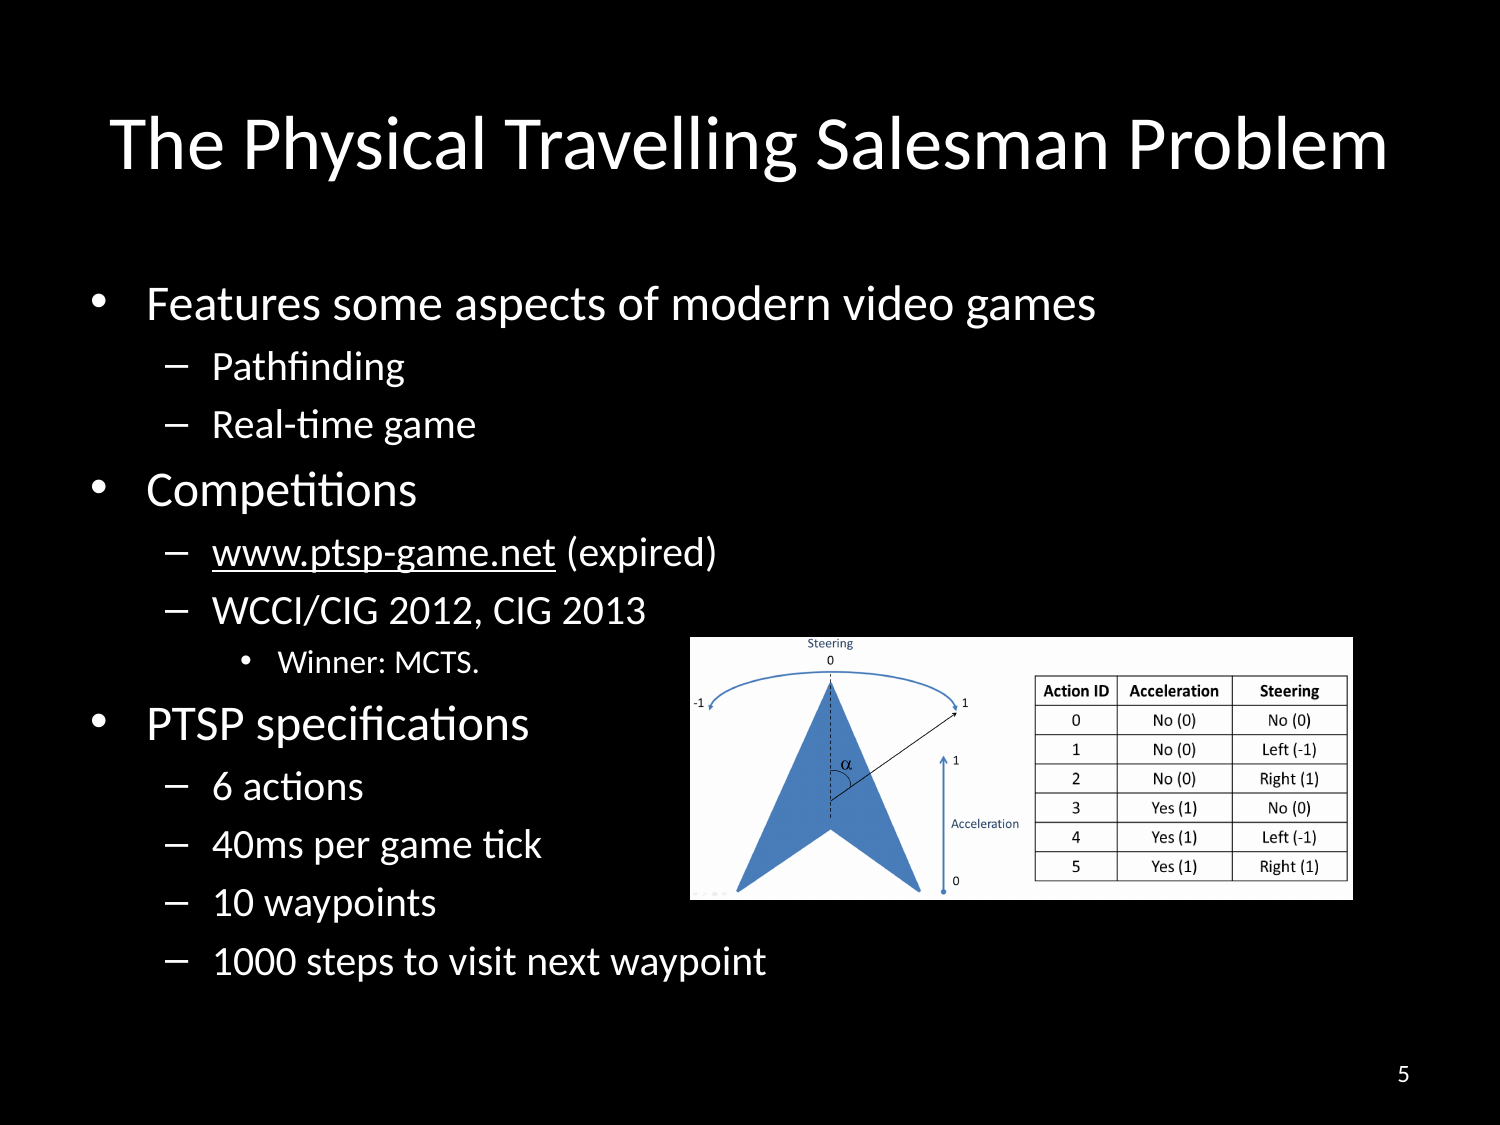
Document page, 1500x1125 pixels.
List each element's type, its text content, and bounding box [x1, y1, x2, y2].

slide_number 5 [1074, 1042, 1425, 1103]
picture [690, 636, 1353, 900]
title The Physical Travelling Salesman Problem [75, 45, 1425, 233]
list Features some aspects of modern video games Pathfinding Real-time game Competitions www.ptsp-game.net (expired) WCCI/CIG 2012, CIG 2013 Winner: MCTS. PTSP specifications 6 actions 40ms per game tick 10 waypoints 1000 steps to visit next waypoint [75, 262, 1425, 1125]
